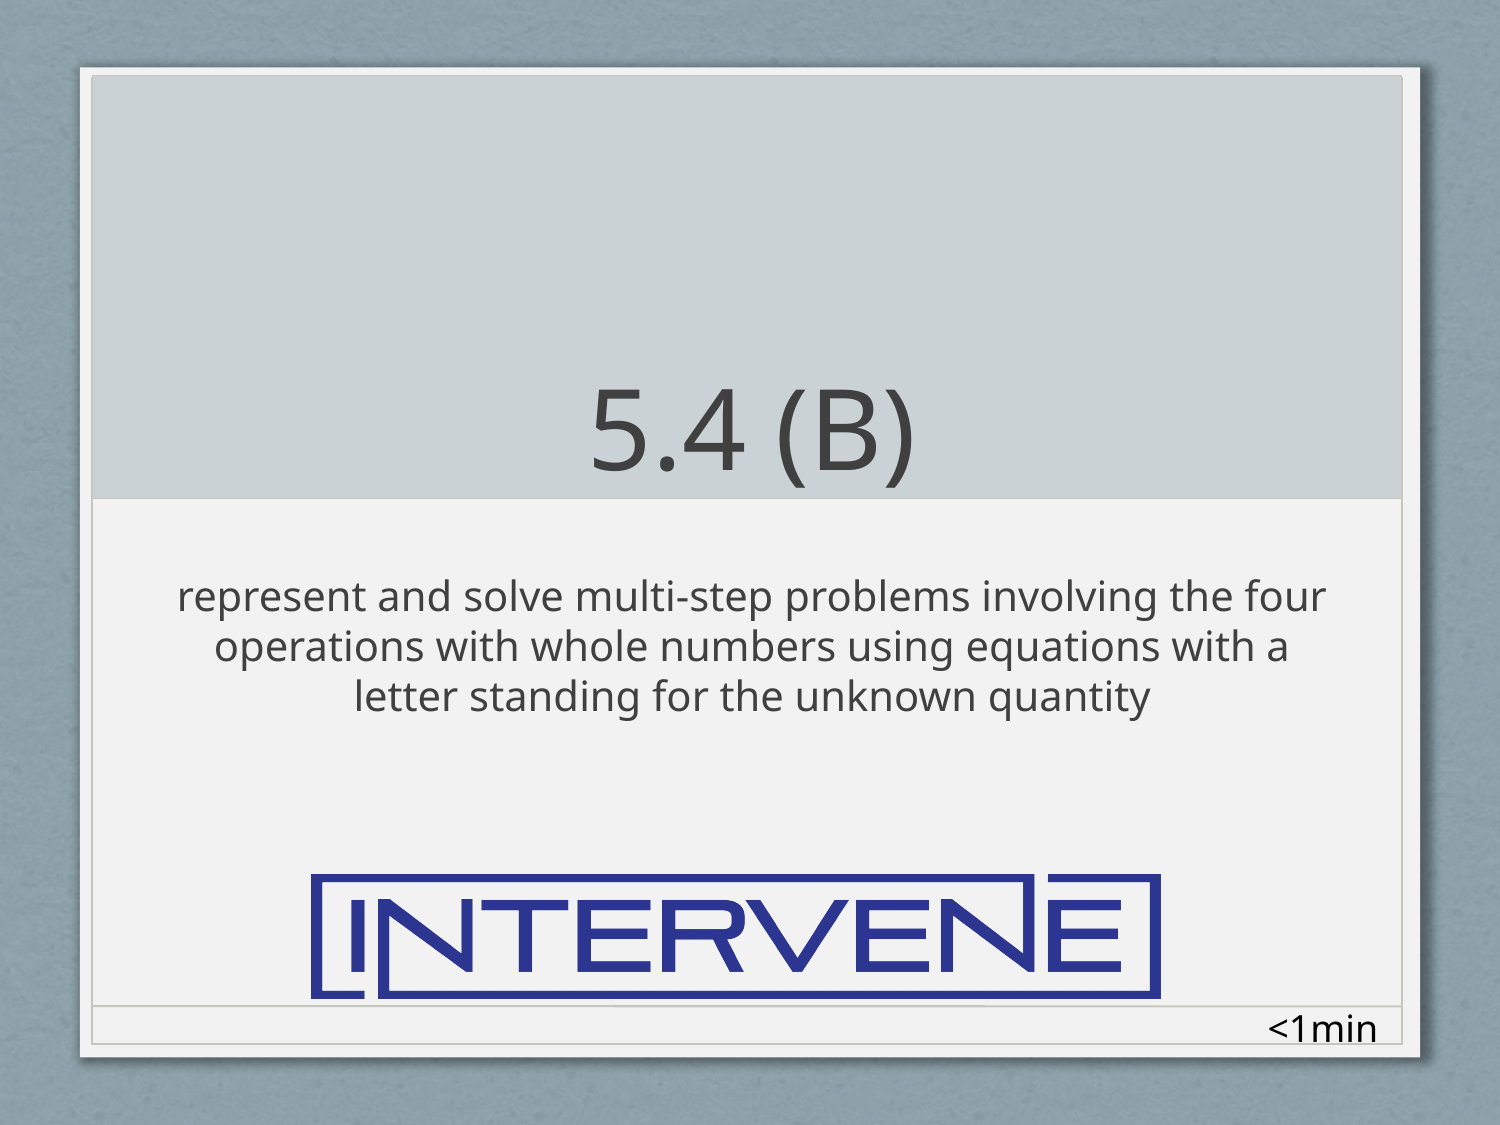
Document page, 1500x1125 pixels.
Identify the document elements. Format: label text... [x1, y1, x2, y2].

picture [310, 874, 1161, 999]
text_box <1min [1252, 998, 1450, 1058]
title 5.4 (B) [150, 184, 1355, 500]
subtitle represent and solve multi-step problems involving the four operations with whole numbers using equations with a letter standing for the unknown quantity [150, 562, 1355, 850]
